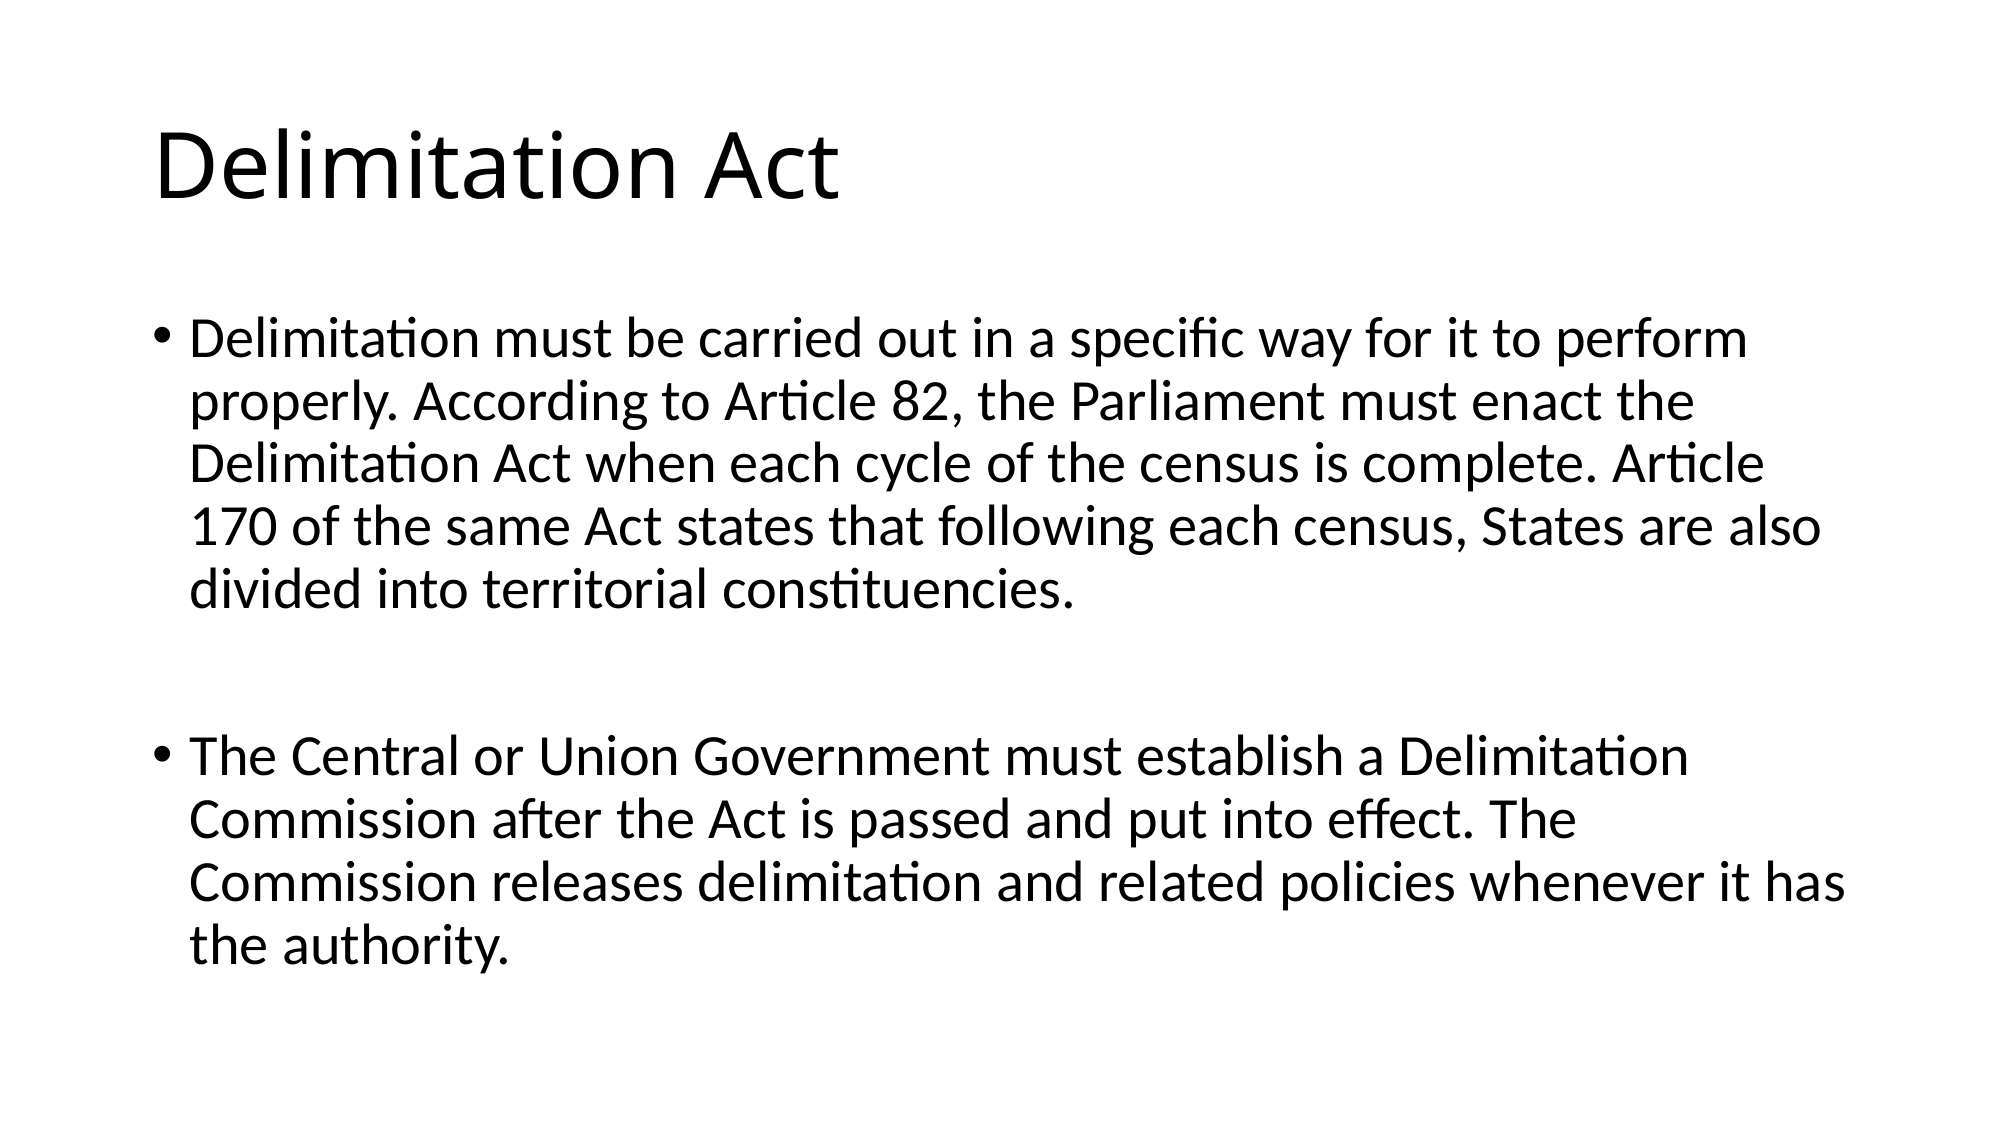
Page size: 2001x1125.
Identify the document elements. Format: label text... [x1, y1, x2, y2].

title Delimitation Act [137, 59, 1863, 278]
list Delimitation must be carried out in a specific way for it to perform properly. According to Article 82, the Parliament must enact the Delimitation Act when each cycle of the census is complete. Article 170 of the same Act states that following each census, States are also divided into territorial constituencies. The Central or Union Government must establish a Delimitation Commission after the Act is passed and put into effect. The Commission releases delimitation and related policies whenever it has the authority. [137, 299, 1863, 1014]
